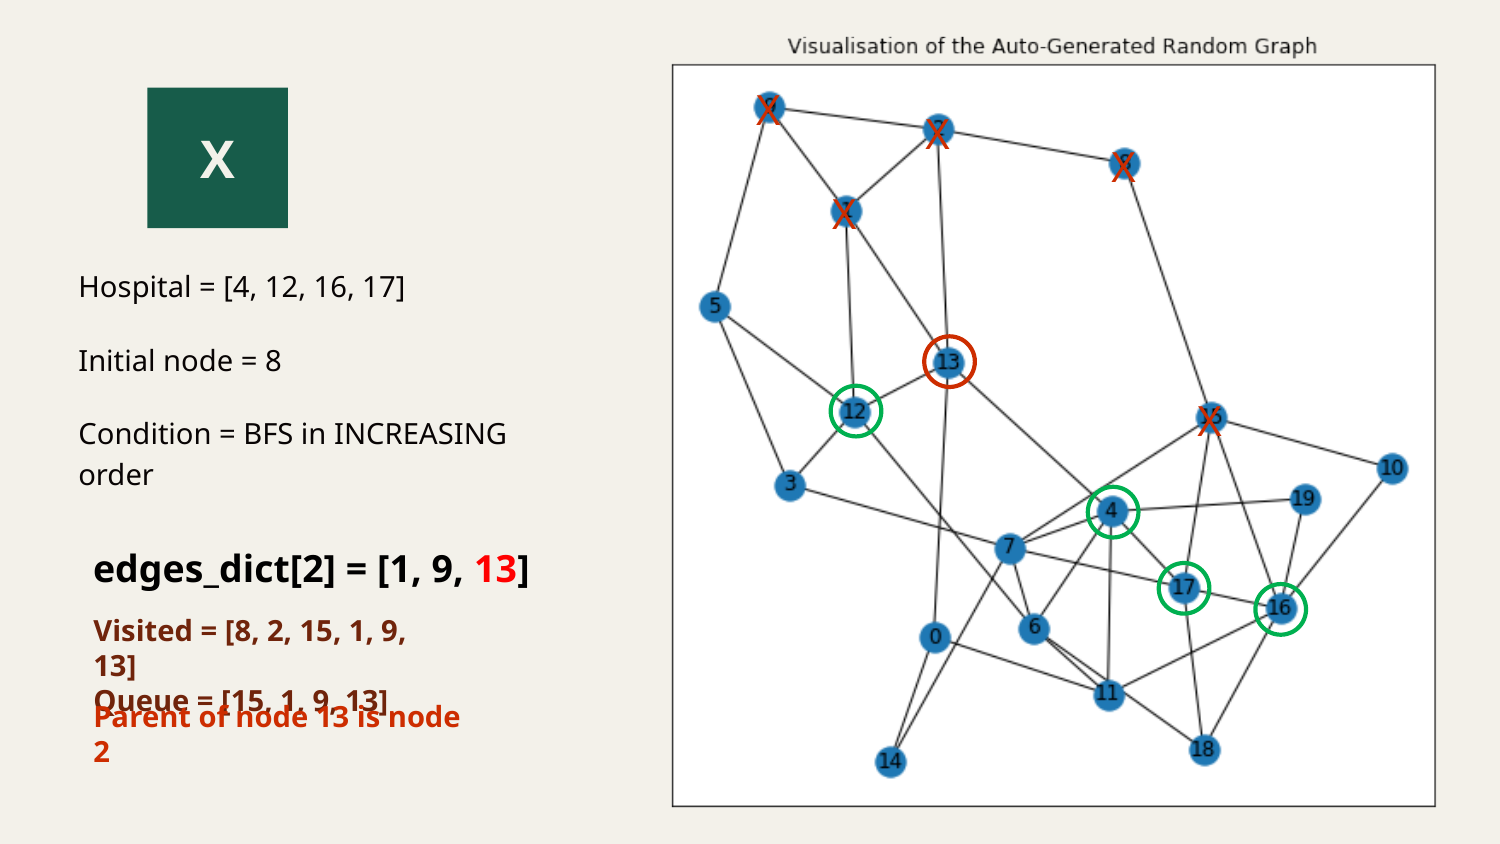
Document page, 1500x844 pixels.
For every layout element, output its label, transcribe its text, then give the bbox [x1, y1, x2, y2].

text_box edges_dict[2] = [1, 9, 13] [78, 537, 550, 598]
list Hospital = [4, 12, 16, 17] Initial node = 8 Condition = BFS in INCREASING order [78, 263, 596, 581]
picture [660, 25, 1445, 819]
title X [147, 87, 288, 229]
text_box Visited = [8, 2, 15, 1, 9, 13] Queue = [15, 1, 9, 13] [78, 604, 458, 690]
text_box Parent of node 13 is node 2 [78, 690, 490, 741]
